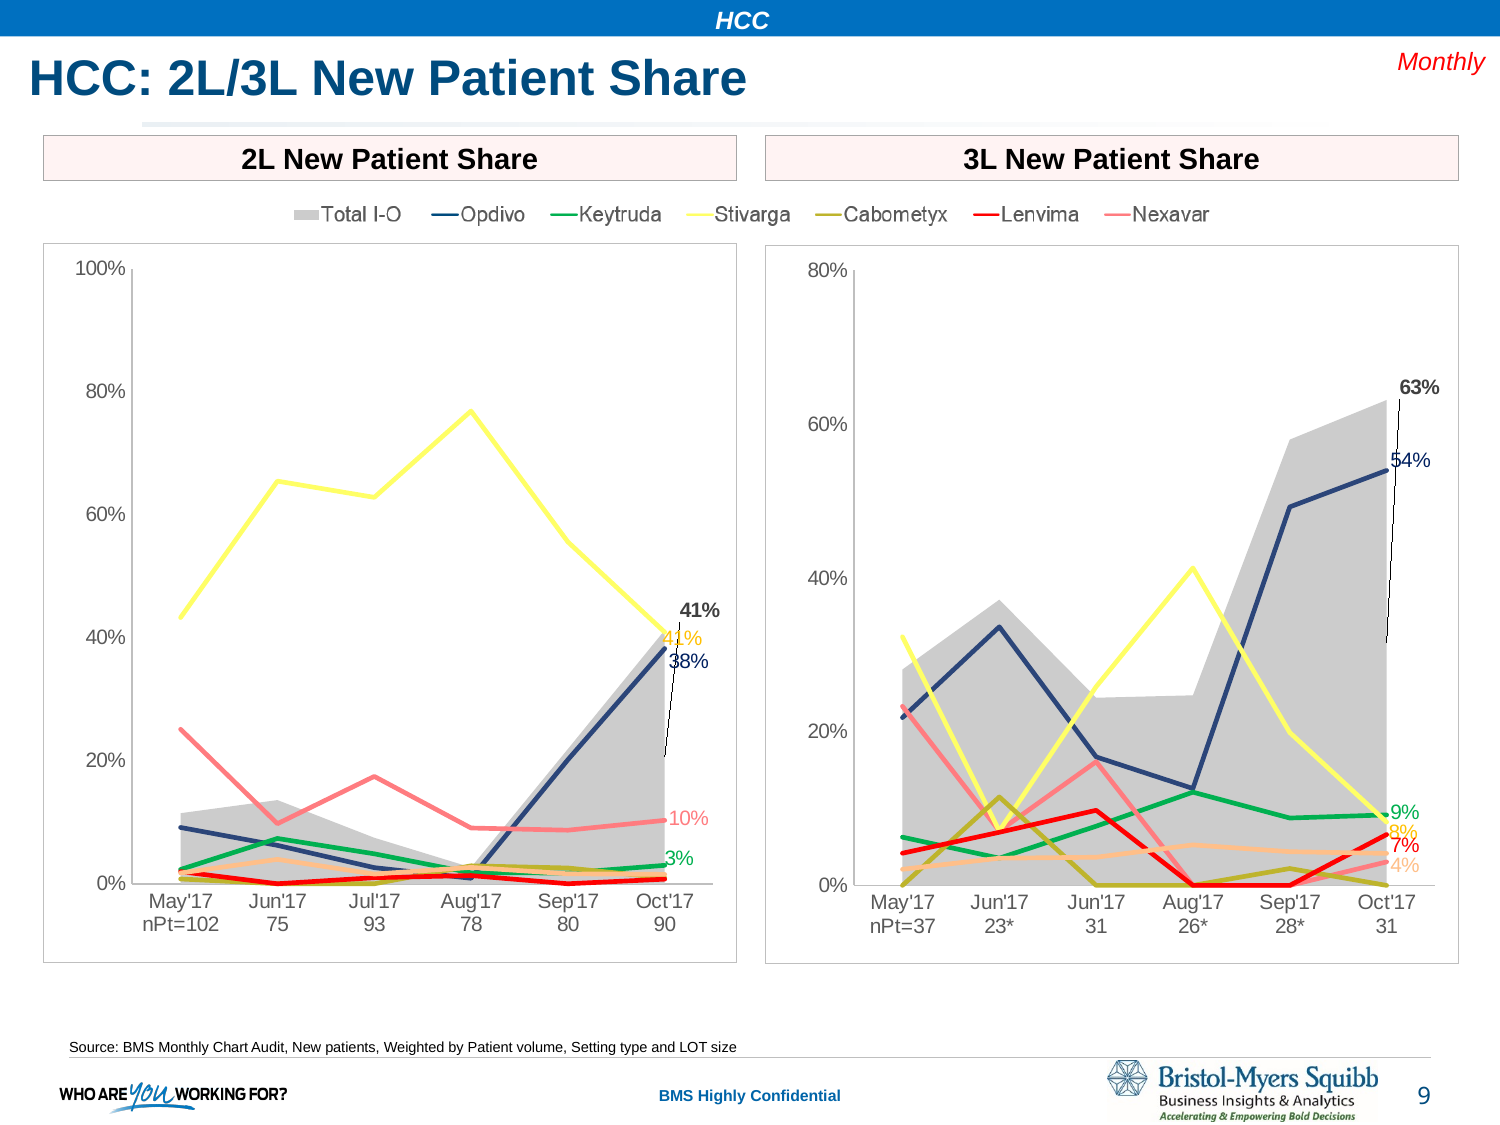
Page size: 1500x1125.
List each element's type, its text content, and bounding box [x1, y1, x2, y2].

text_box Source: BMS Monthly Chart Audit, New patients, Weighted by Patient volume, Setting type and LOT size [69, 1014, 1495, 1063]
text_box 2L New Patient Share [43, 135, 737, 181]
text_box 3L New Patient Share [765, 135, 1459, 181]
text_box HCC [617, 4, 868, 35]
chart [43, 243, 737, 963]
picture [289, 197, 1212, 233]
picture [1107, 1063, 1378, 1122]
chart [765, 245, 1459, 965]
text_box Monthly [1290, 30, 1500, 91]
picture [28, 1072, 315, 1124]
title HCC: 2L/3L New Patient Share [28, 38, 1473, 114]
